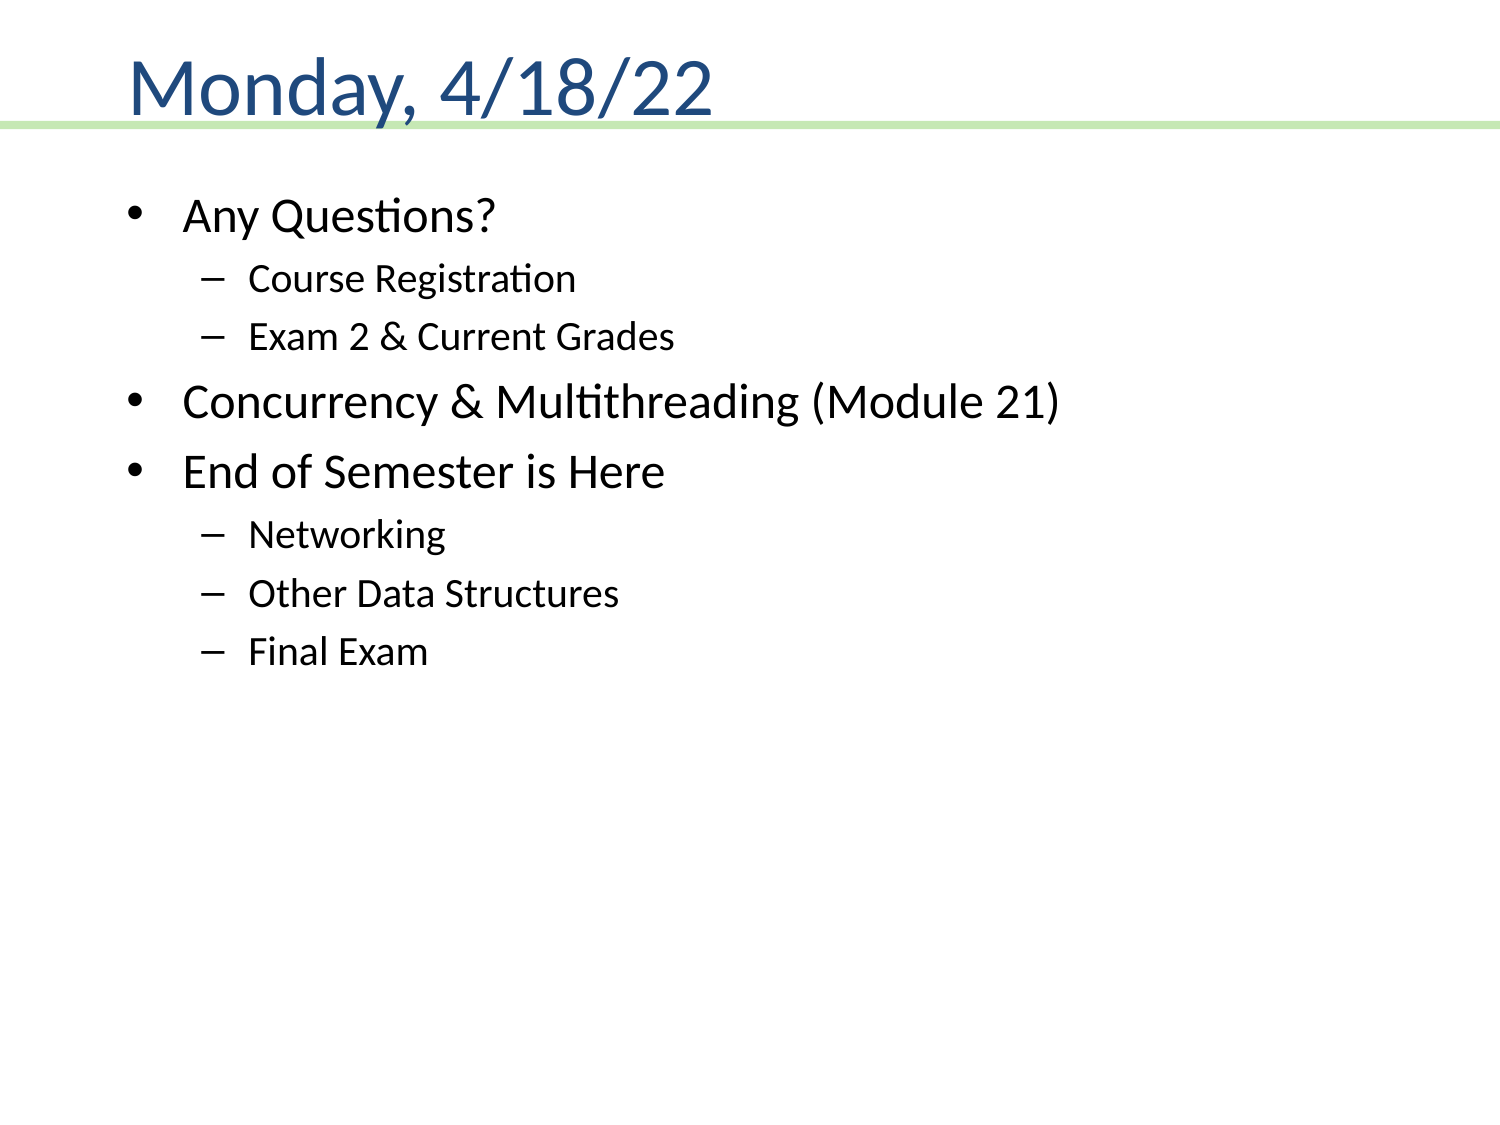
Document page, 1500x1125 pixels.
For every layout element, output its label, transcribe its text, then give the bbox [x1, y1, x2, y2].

title Monday, 4/18/22 [112, 24, 1388, 138]
list Any Questions? Course Registration Exam 2 & Current Grades Concurrency & Multithreading (Module 21) End of Semester is Here Networking Other Data Structures Final Exam [111, 174, 1387, 1063]
